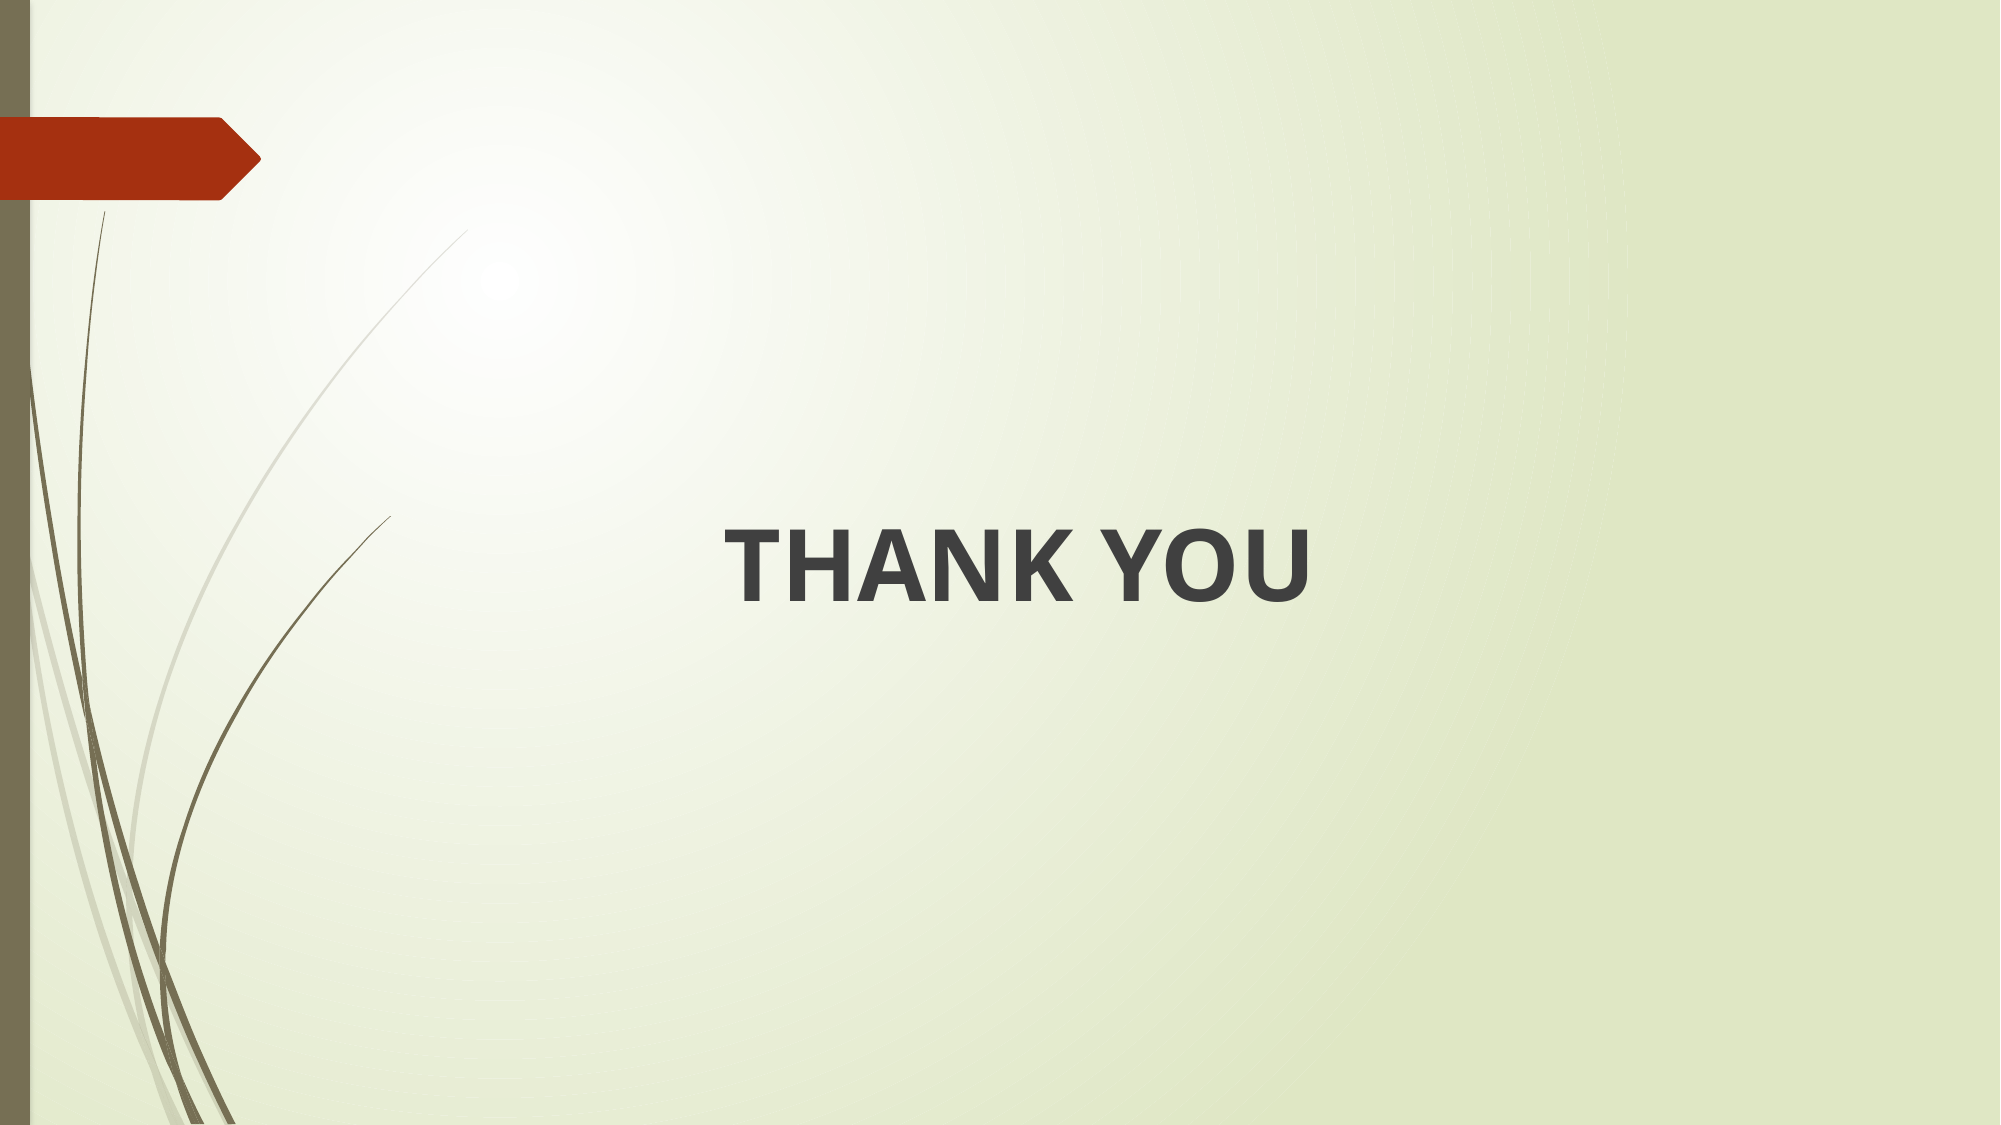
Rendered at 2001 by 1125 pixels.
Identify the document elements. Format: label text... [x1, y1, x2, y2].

list THANK YOU [411, 353, 1628, 970]
